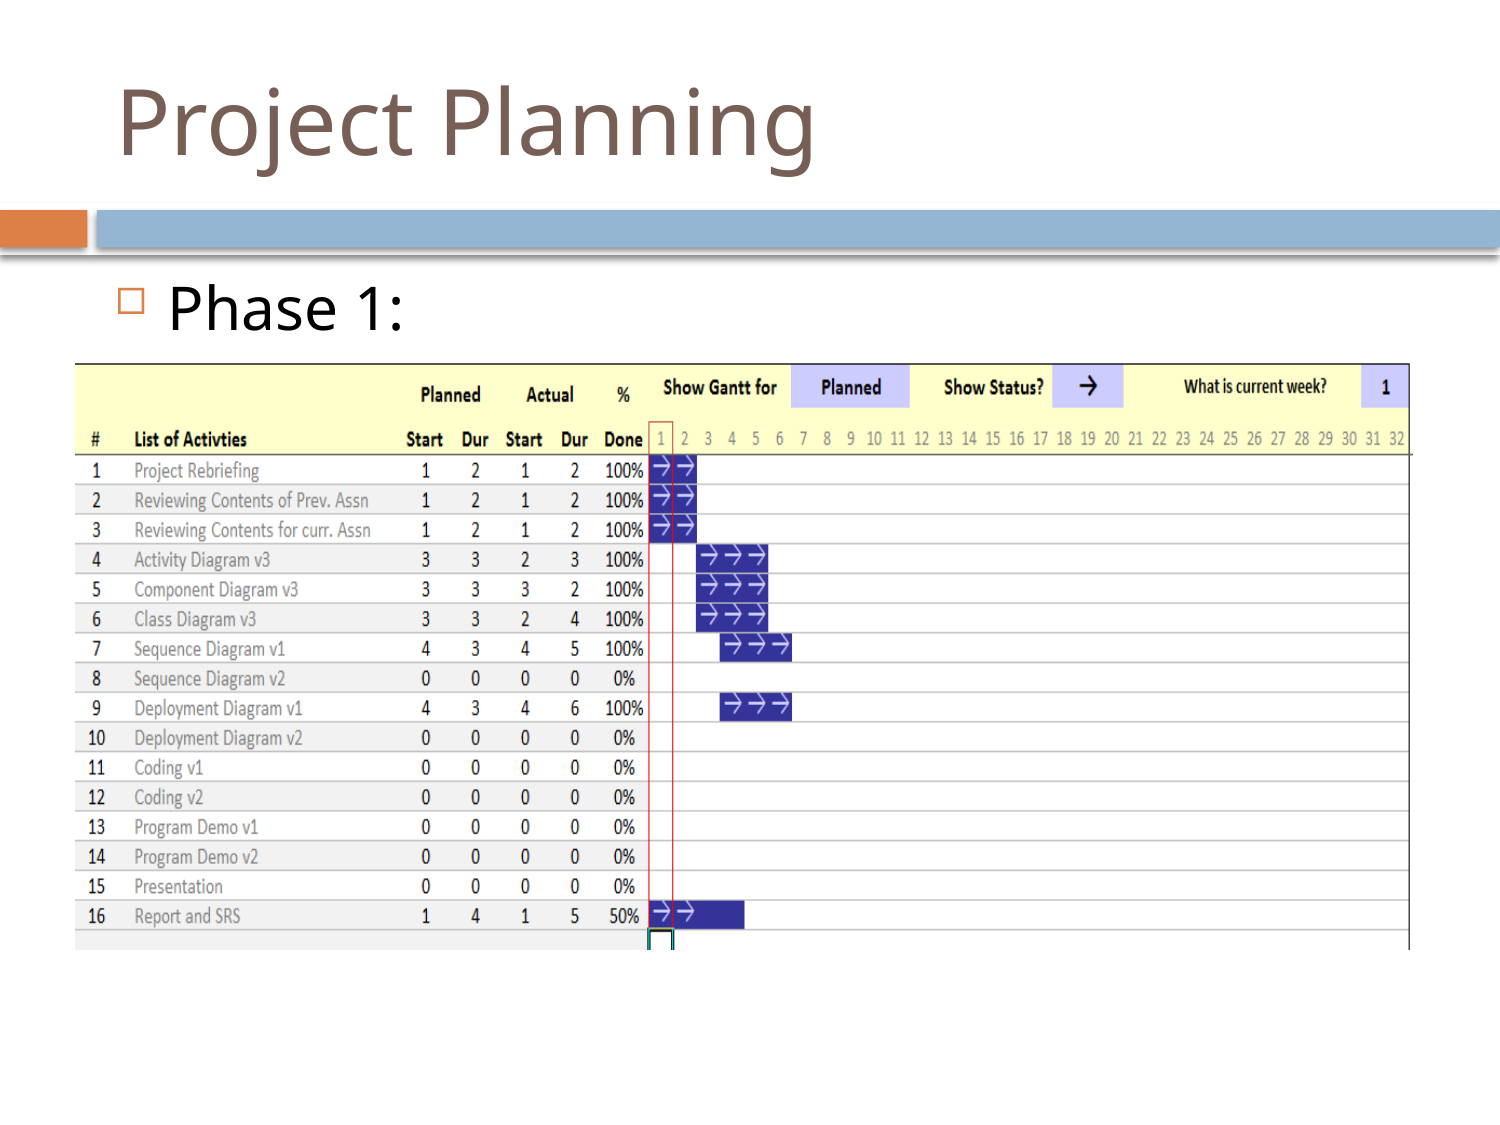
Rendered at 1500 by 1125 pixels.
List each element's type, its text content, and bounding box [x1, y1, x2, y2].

picture [74, 362, 1413, 951]
list Phase 1: [100, 262, 1438, 1000]
title Project Planning [100, 37, 1438, 200]
